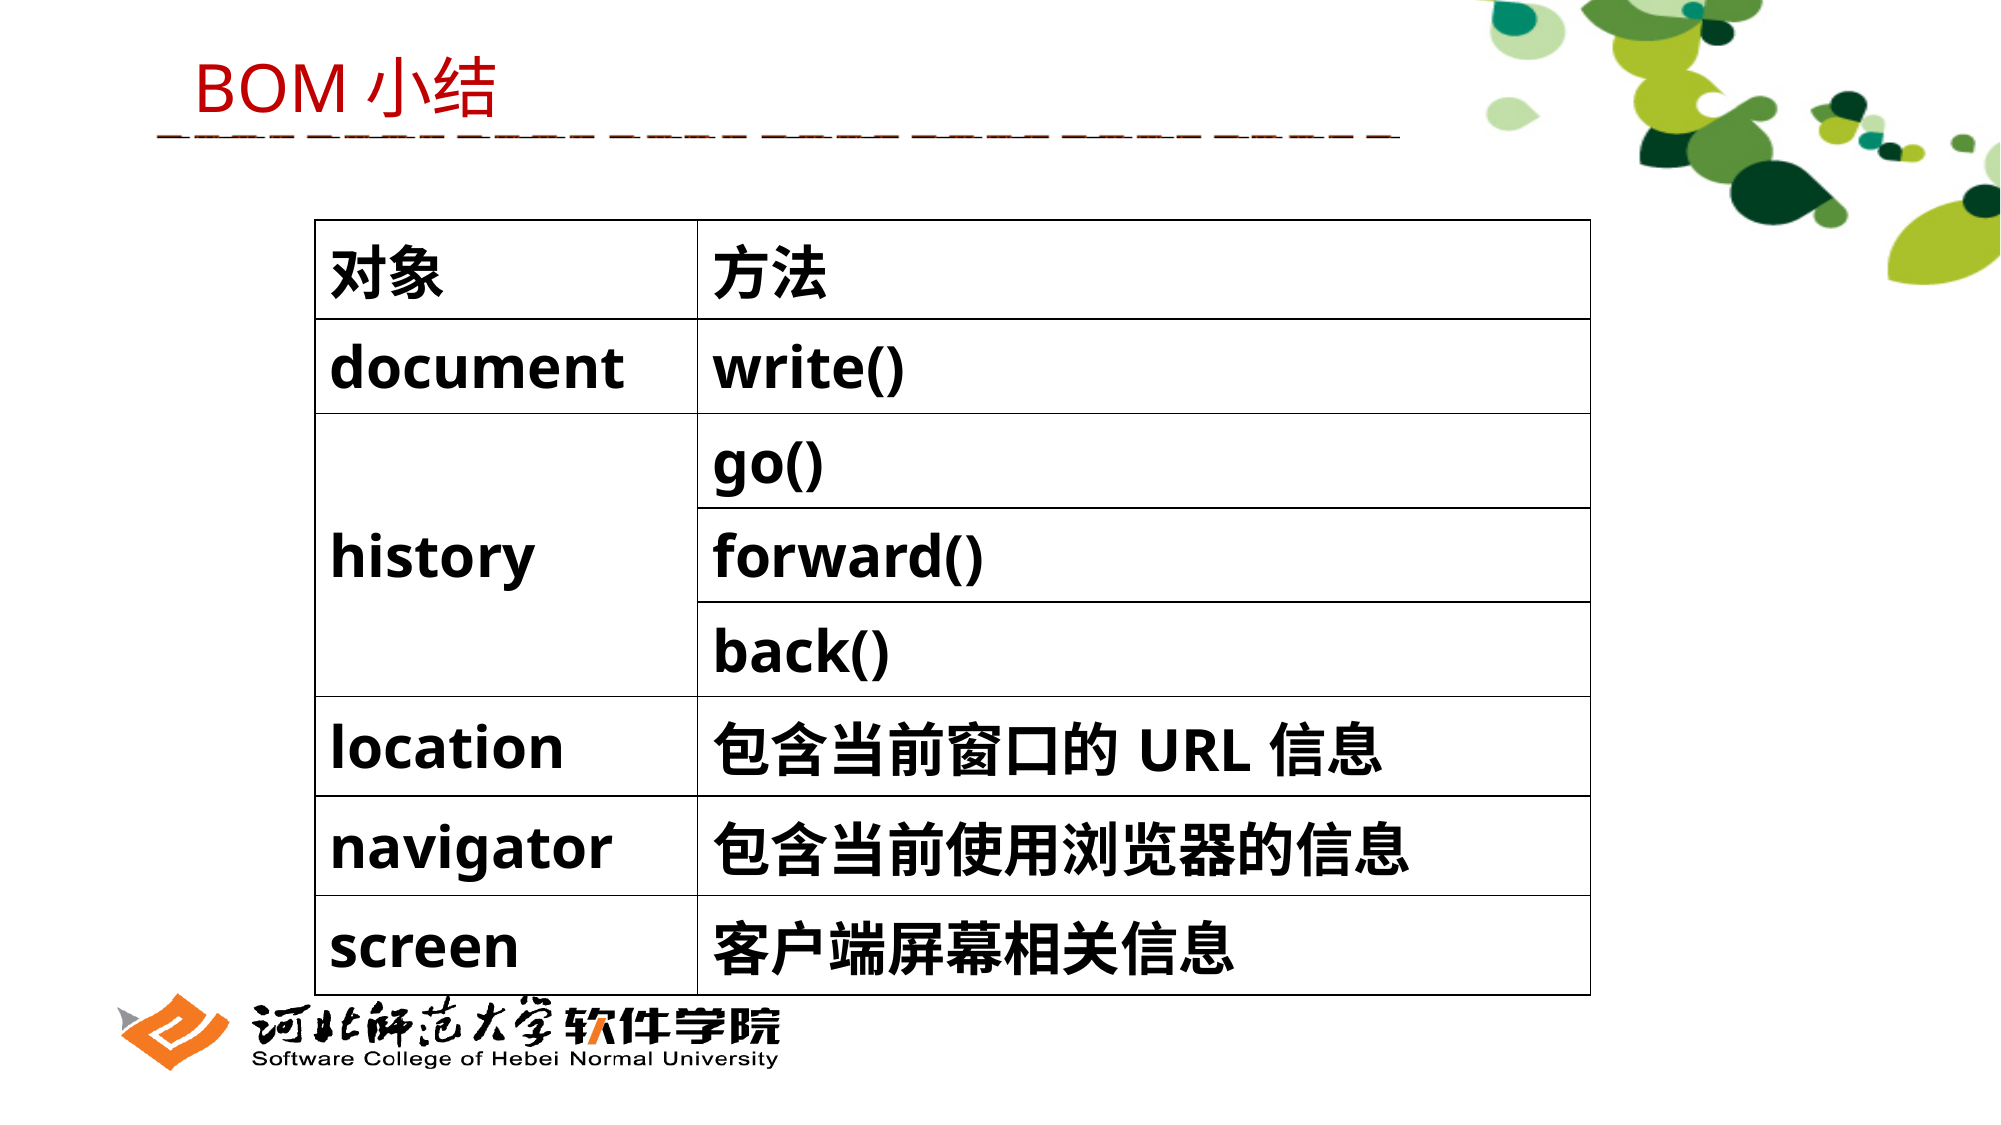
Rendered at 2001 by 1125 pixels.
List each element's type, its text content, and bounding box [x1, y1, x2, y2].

picture [0, 0, 2001, 1125]
table_cell back() [698, 603, 1590, 696]
table_cell screen [316, 896, 697, 994]
table_cell location [316, 697, 697, 795]
table_cell history [316, 414, 697, 696]
table_cell forward() [698, 509, 1590, 601]
table_cell 客户端屏幕相关信息 [698, 896, 1590, 994]
list BOM小结 [178, 38, 1523, 120]
table_cell document [316, 320, 697, 413]
table_cell write() [698, 320, 1590, 413]
table_header 对象 [316, 221, 697, 318]
table_header 方法 [698, 221, 1590, 318]
table_cell navigator [316, 797, 697, 895]
table_cell 包含当前使用浏览器的信息 [698, 797, 1590, 895]
table_cell go() [698, 414, 1590, 507]
table_cell 包含当前窗口的URL信息 [698, 697, 1590, 795]
